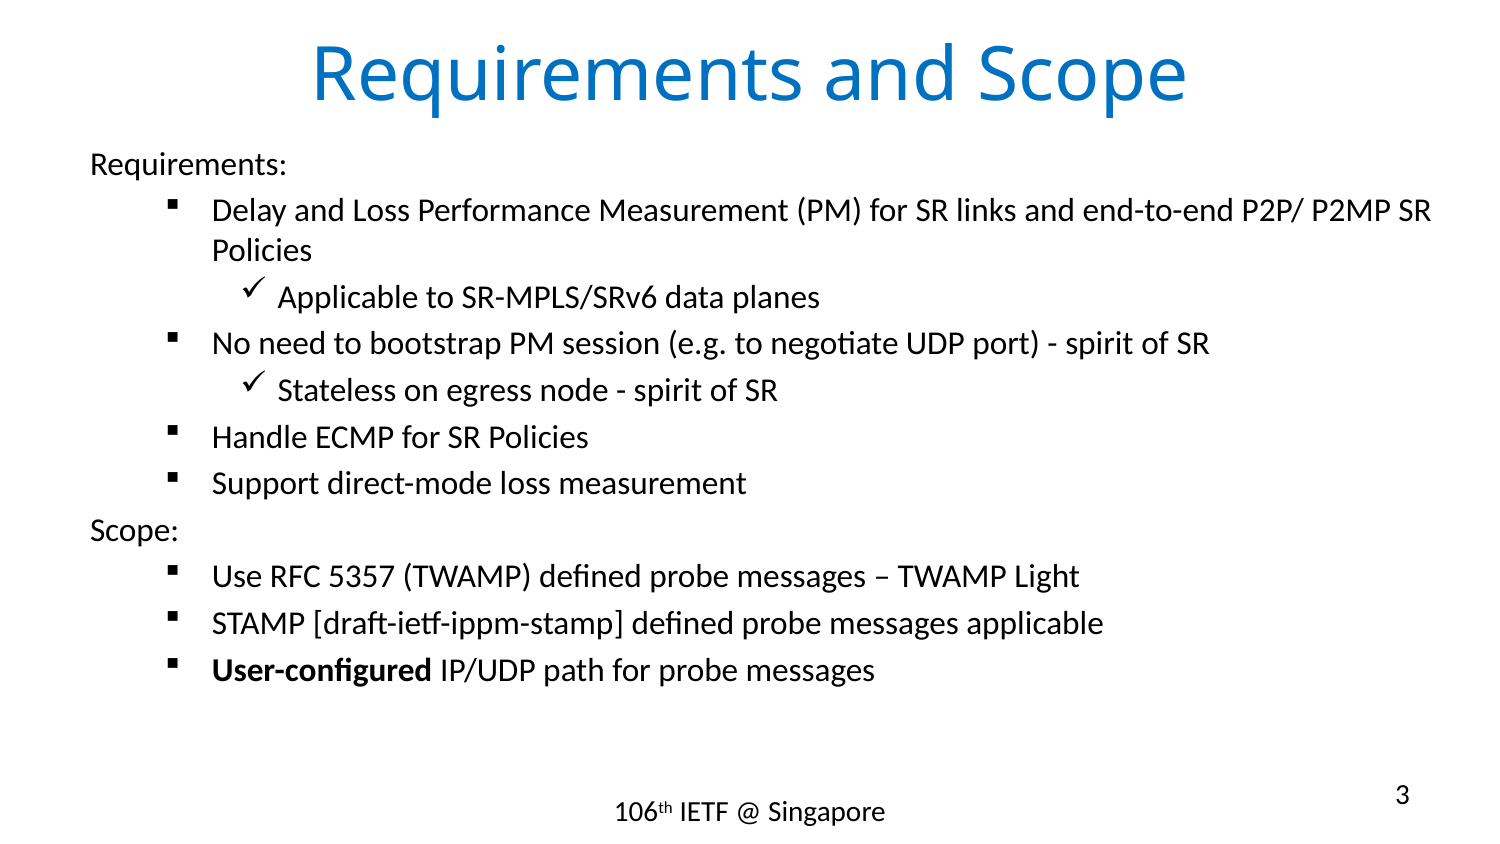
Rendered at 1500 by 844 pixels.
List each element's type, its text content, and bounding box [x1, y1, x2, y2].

slide_number 3 [1074, 768, 1426, 828]
footer 106th IETF @ Singapore [512, 784, 988, 844]
list Requirements: Delay and Loss Performance Measurement (PM) for SR links and end-to-end P2P/ P2MP SR Policies Applicable to SR-MPLS/SRv6 data planes No need to bootstrap PM session (e.g. to negotiate UDP port) - spirit of SR Stateless on egress node - spirit of SR Handle ECMP for SR Policies Support direct-mode loss measurement Scope: Use RFC 5357 (TWAMP) defined probe messages – TWAMP Light STAMP [draft-ietf-ippm-stamp] defined probe messages applicable User-configured IP/UDP path for probe messages [74, 134, 1451, 729]
title Requirements and Scope [74, 0, 1426, 134]
